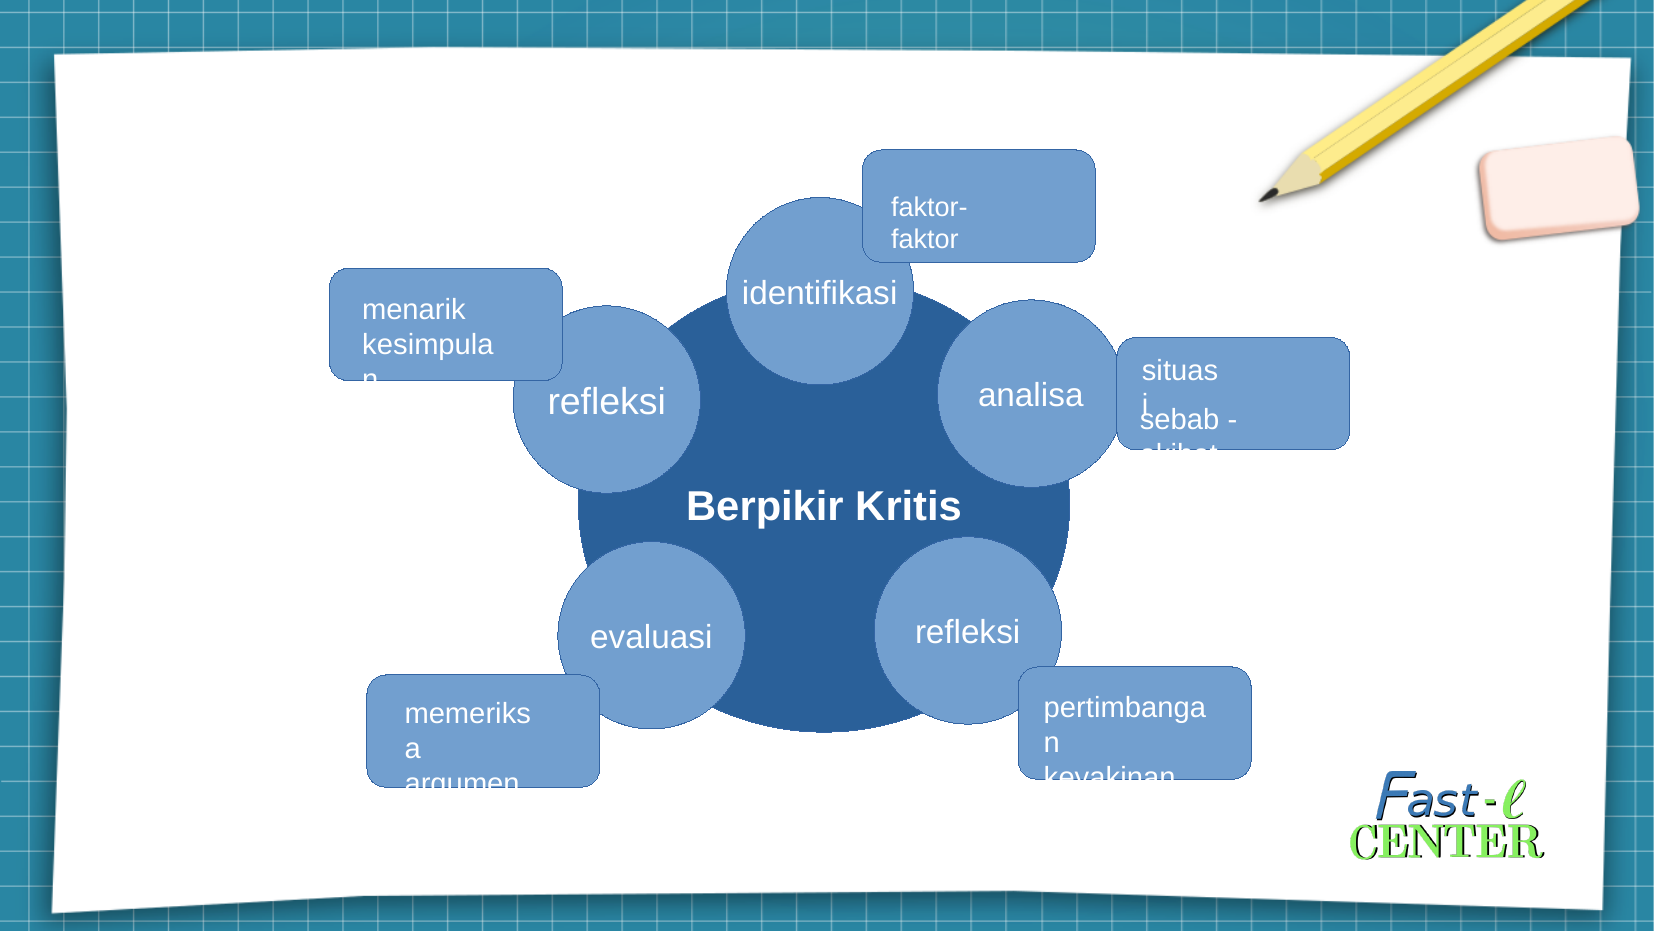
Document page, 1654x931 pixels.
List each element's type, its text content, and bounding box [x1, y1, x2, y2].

text_box [366, 674, 600, 788]
text_box [1018, 666, 1252, 780]
text_box sebab - akibat [1125, 392, 1339, 441]
text_box refleksi [874, 536, 1062, 725]
text_box refleksi [513, 305, 701, 494]
text_box [1116, 337, 1350, 450]
text_box faktor-faktor [876, 181, 1050, 227]
text_box [862, 149, 1096, 263]
text_box Berpikir Kritis [578, 292, 1070, 733]
text_box [329, 268, 563, 381]
text_box pertimbangan keyakinan [1029, 681, 1238, 762]
text_box menarik kesimpulan [347, 282, 525, 363]
picture [0, 0, 1654, 931]
text_box situasi [1127, 343, 1240, 391]
text_box memeriksa argumen [389, 686, 563, 767]
text_box evaluasi [557, 541, 746, 729]
text_box identifikasi [726, 197, 914, 385]
text_box analisa [937, 299, 1117, 488]
